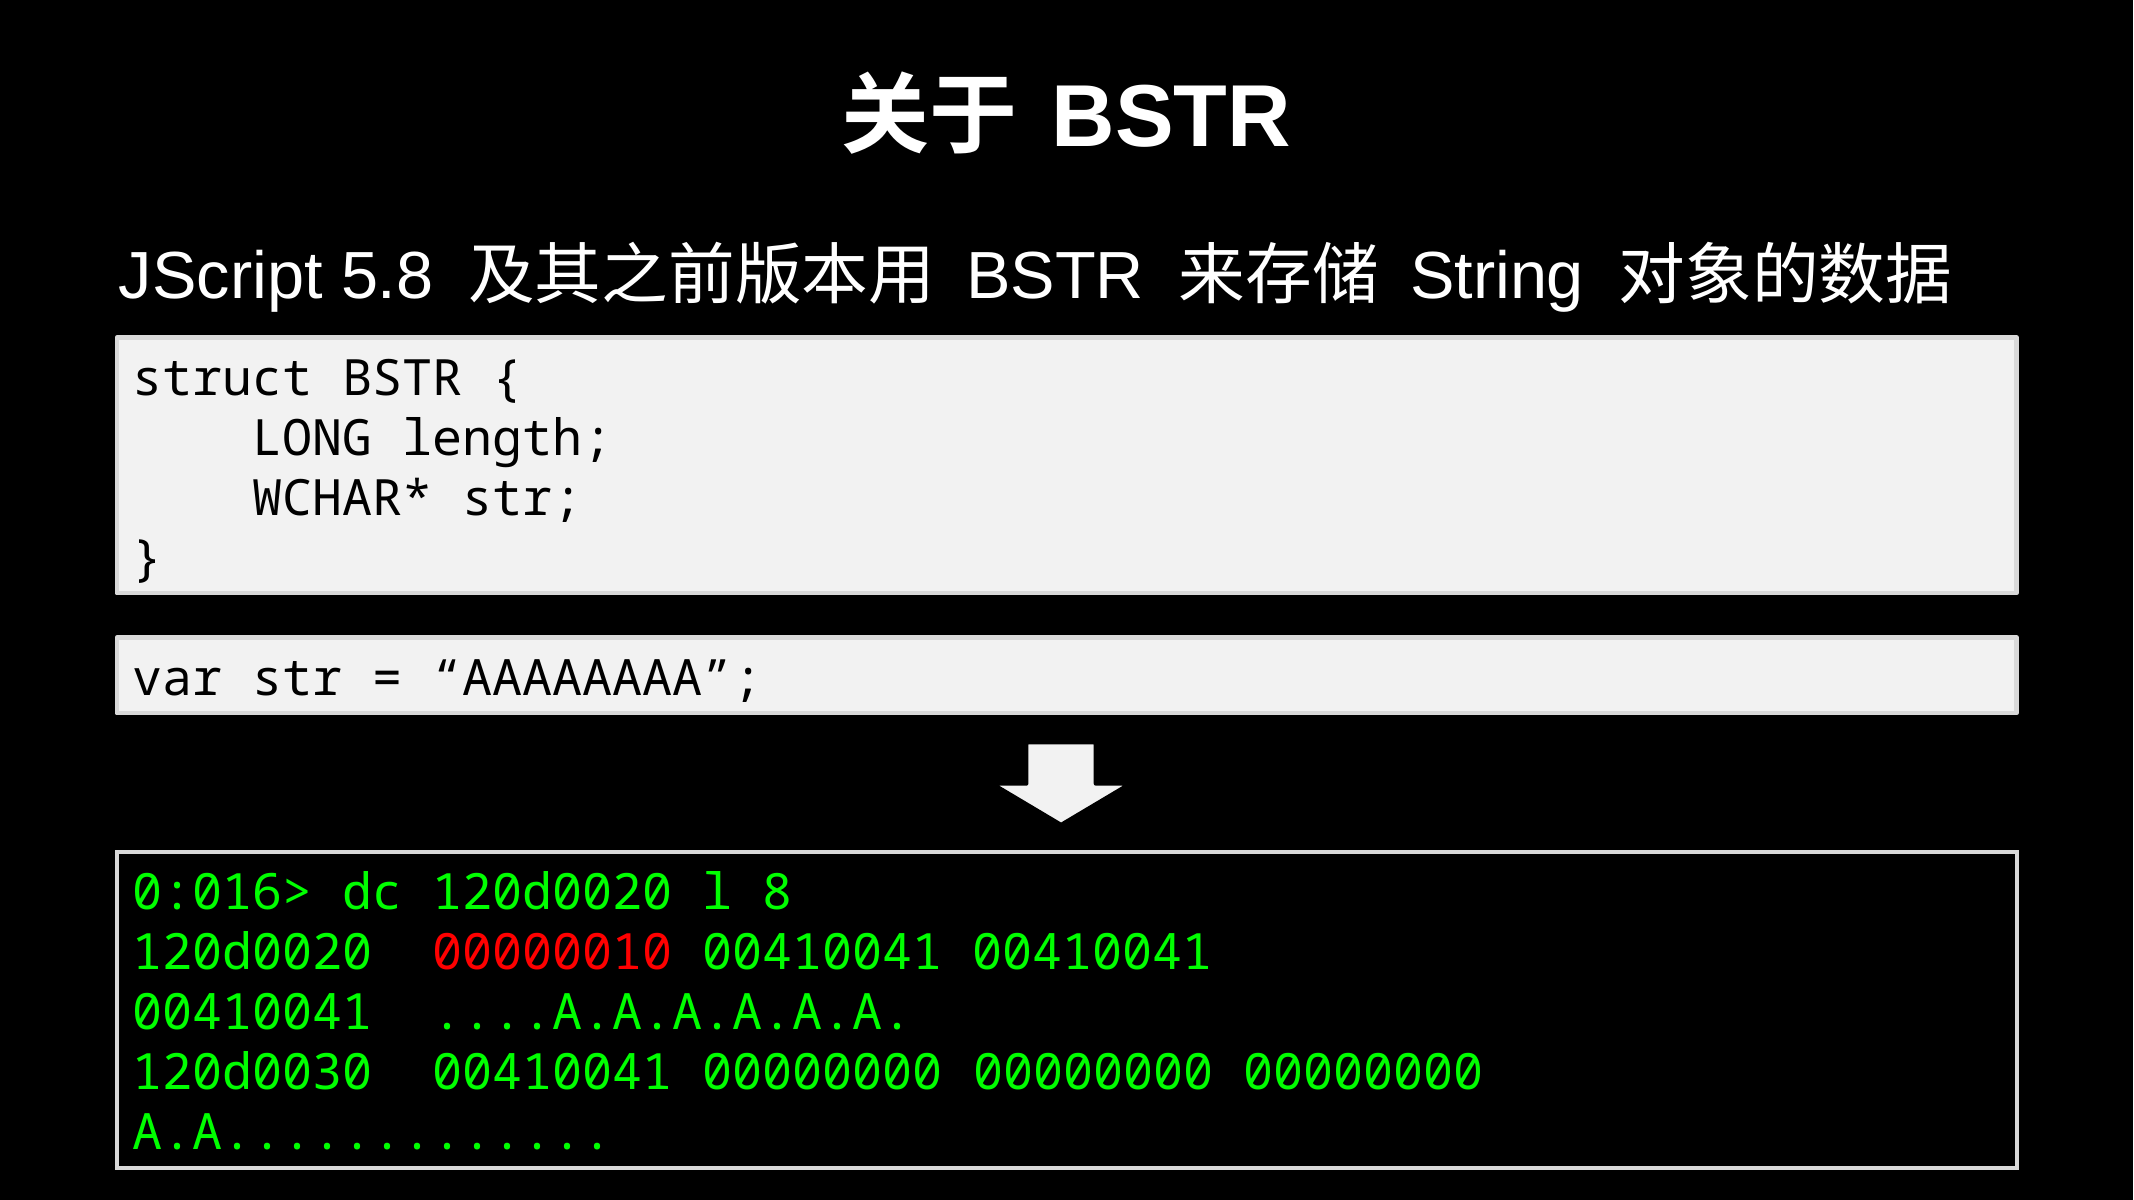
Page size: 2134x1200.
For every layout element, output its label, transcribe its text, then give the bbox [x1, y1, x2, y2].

text_box struct BSTR { LONG length; WCHAR* str; } [116, 337, 2017, 594]
title 关于 BSTR [106, 48, 2027, 175]
text_box JScript 5.8 及其之前版本用 BSTR 来存储 String 对象的数据 [104, 224, 2030, 320]
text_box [116, 637, 2017, 1051]
